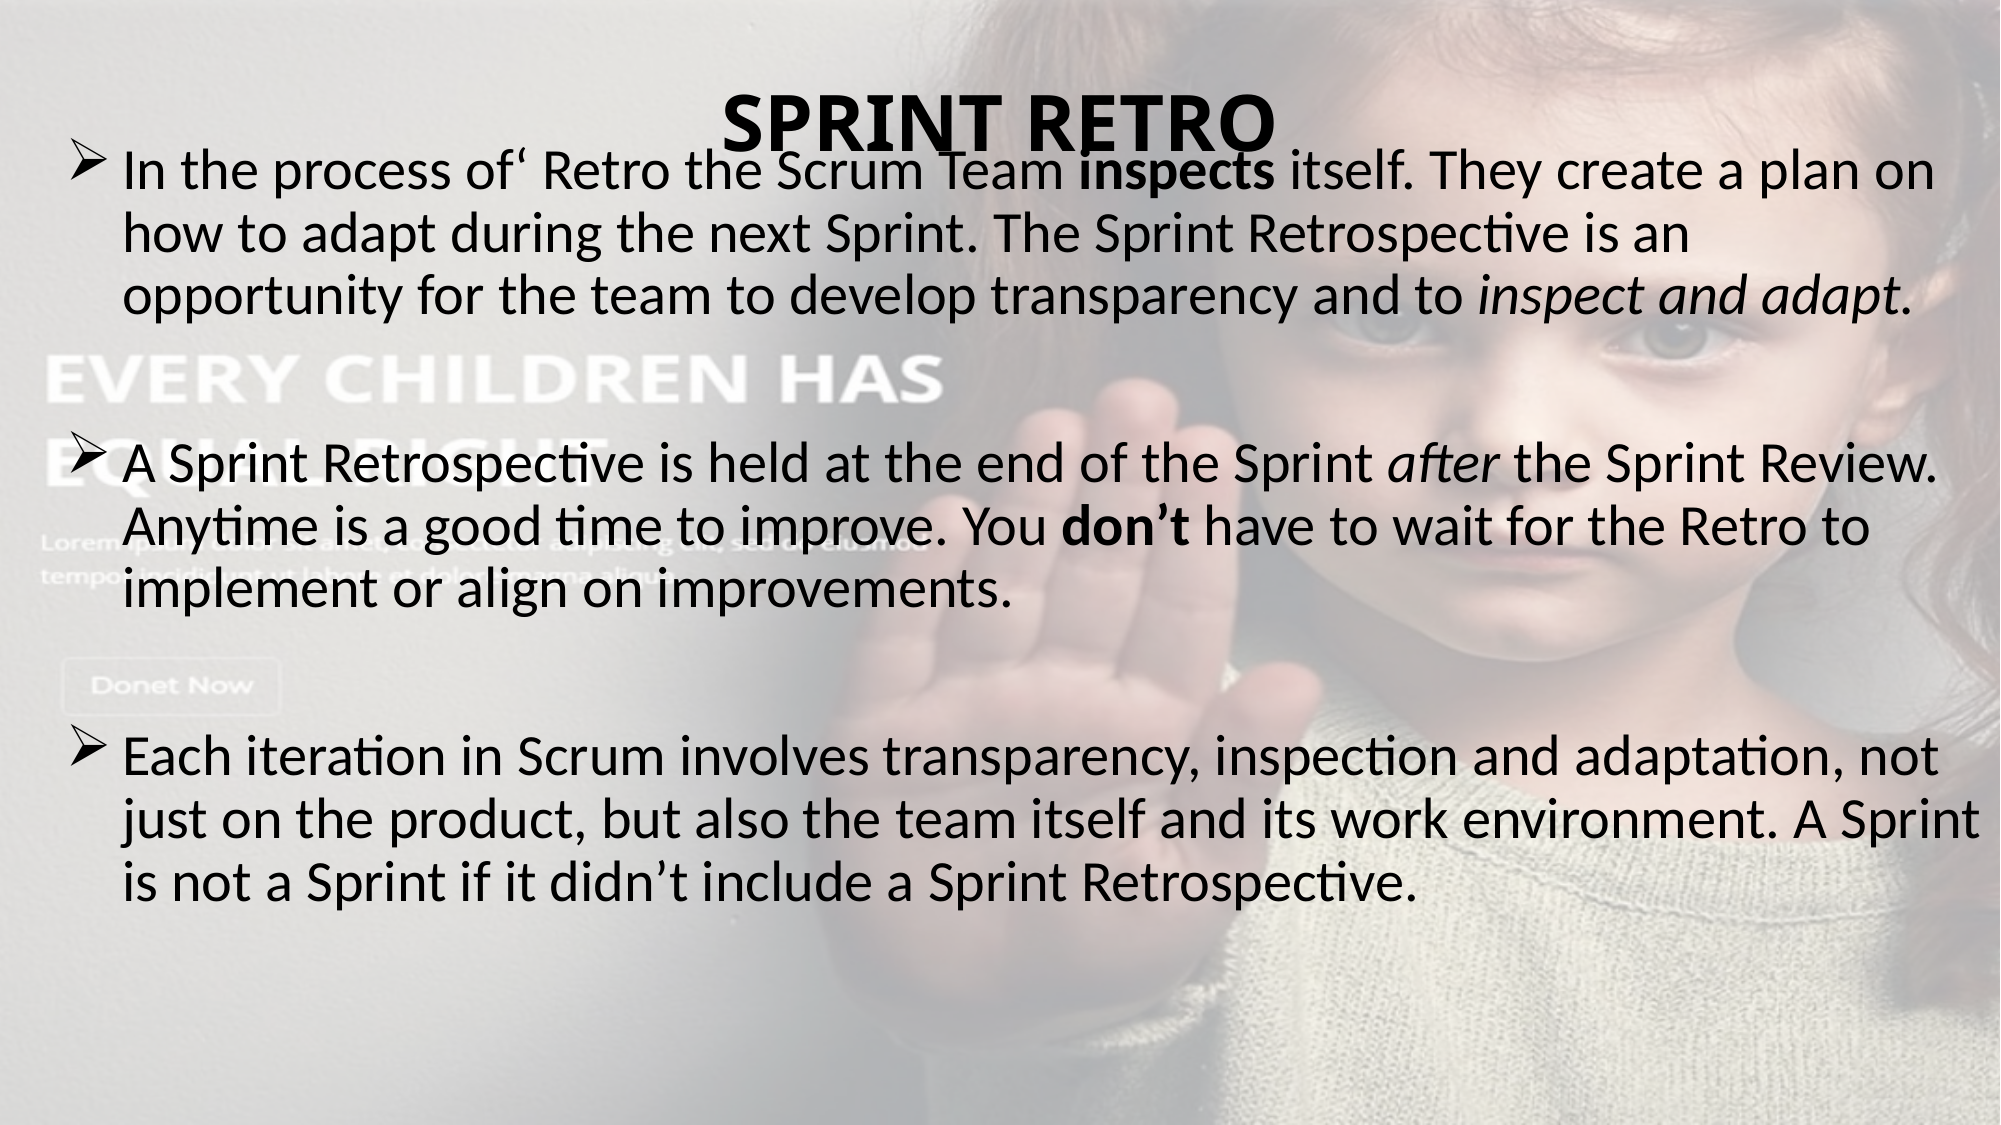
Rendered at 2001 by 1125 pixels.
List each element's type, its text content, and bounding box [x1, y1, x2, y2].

title SPRINT RETRO [249, 0, 1750, 131]
subtitle In the process of‘ Retro the Scrum Team inspects itself. They create a plan on how to adapt during the next Sprint. The Sprint Retrospective is an opportunity for the team to develop transparency and to inspect and adapt. A Sprint Retrospective is held at the end of the Sprint after the Sprint Review. Anytime is a good time to improve. You don’t have to wait for the Retro to implement or align on improvements. Each iteration in Scrum involves transparency, inspection and adaptation, not just on the product, but also the team itself and its work environment. A Sprint is not a Sprint if it didn’t include a Sprint Retrospective. [50, 131, 2000, 1125]
